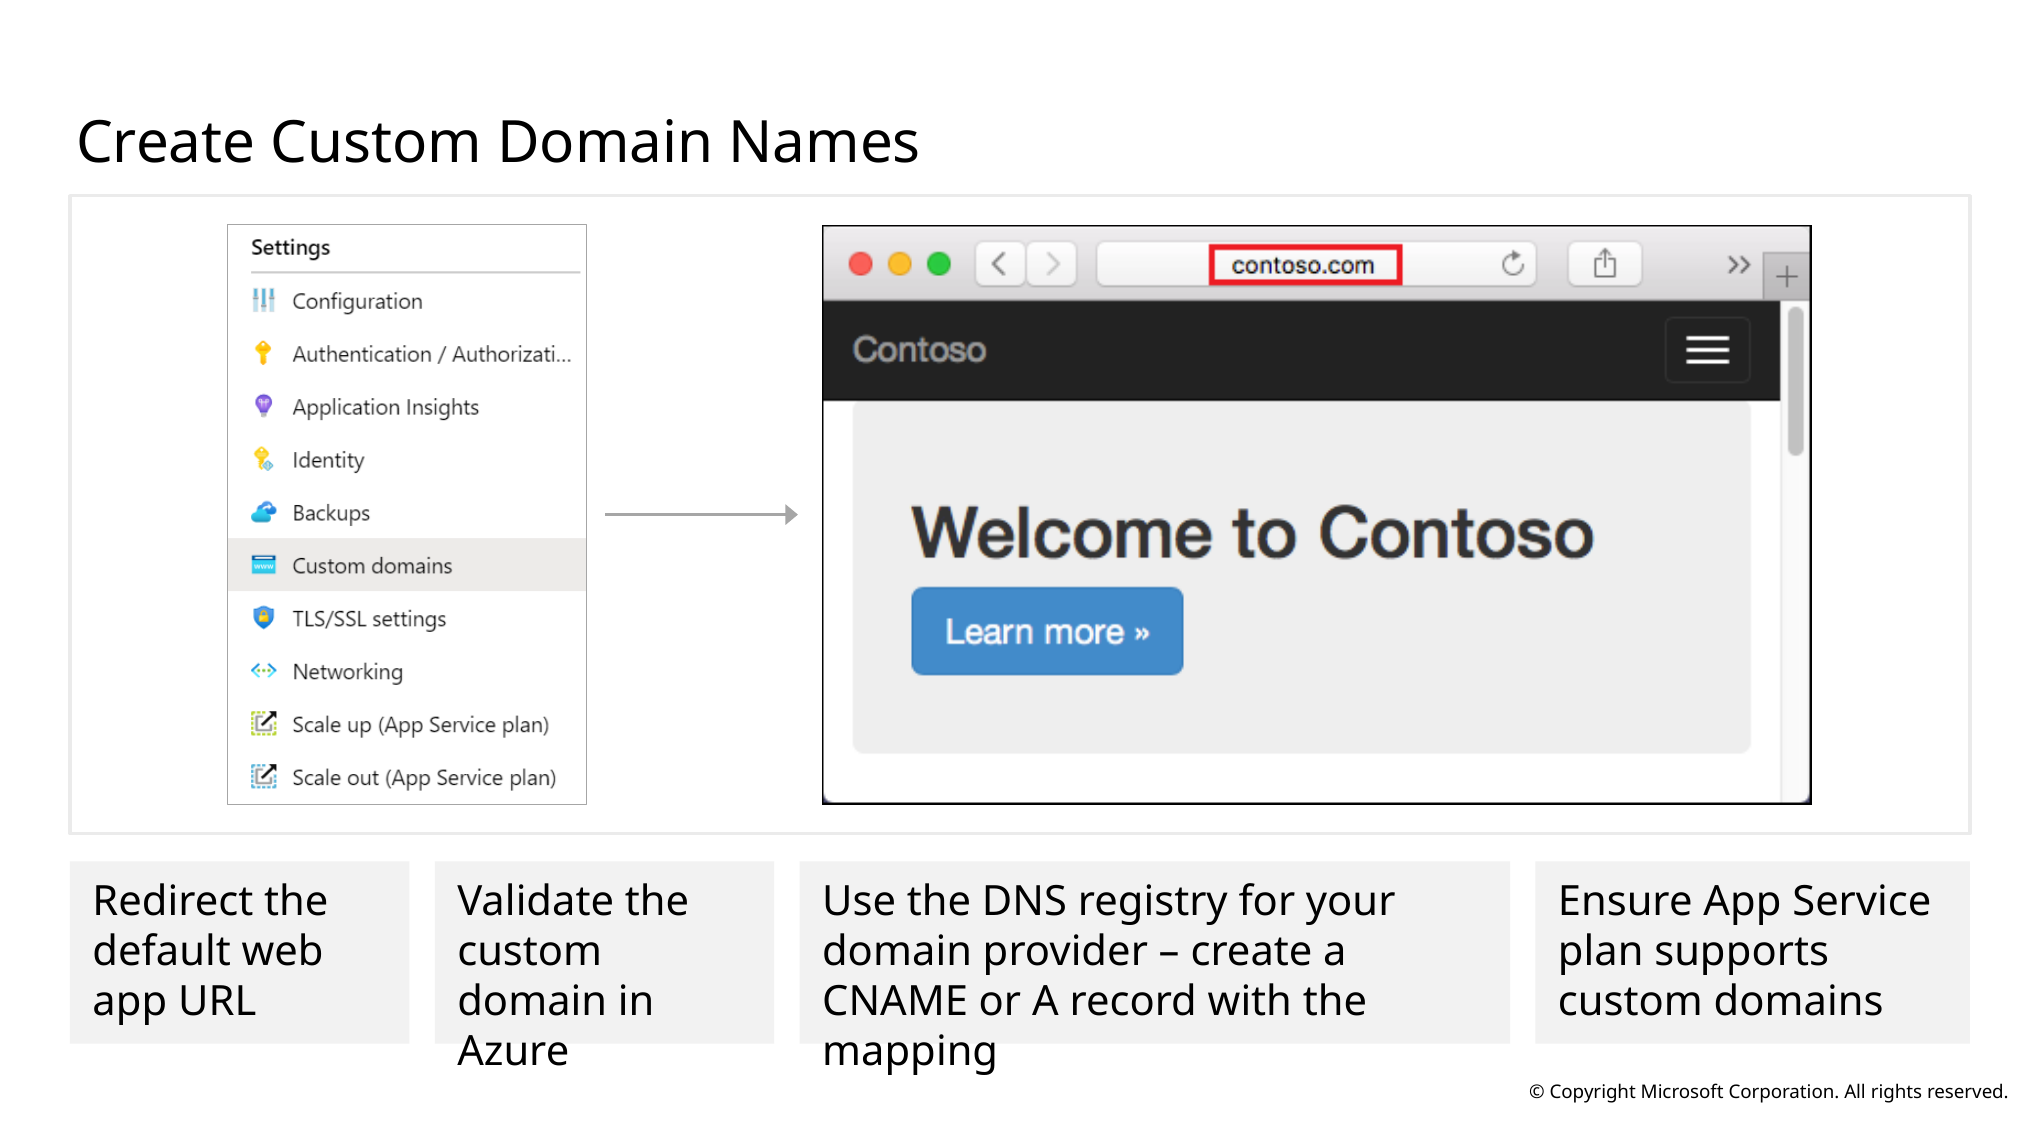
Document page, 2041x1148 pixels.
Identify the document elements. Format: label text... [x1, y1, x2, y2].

text_box Validate the custom domain in Azure [434, 861, 775, 1044]
picture [821, 224, 1813, 805]
title Create Custom Domain Names [76, 103, 1969, 175]
text_box Ensure App Service plan supports custom domains [1535, 861, 1970, 1044]
text_box [69, 195, 1971, 834]
picture [227, 224, 586, 805]
text_box Use the DNS registry for your domain provider – create a CNAME or A record with the mapping [799, 861, 1511, 1044]
text_box Redirect the default web app URL [69, 861, 410, 1044]
